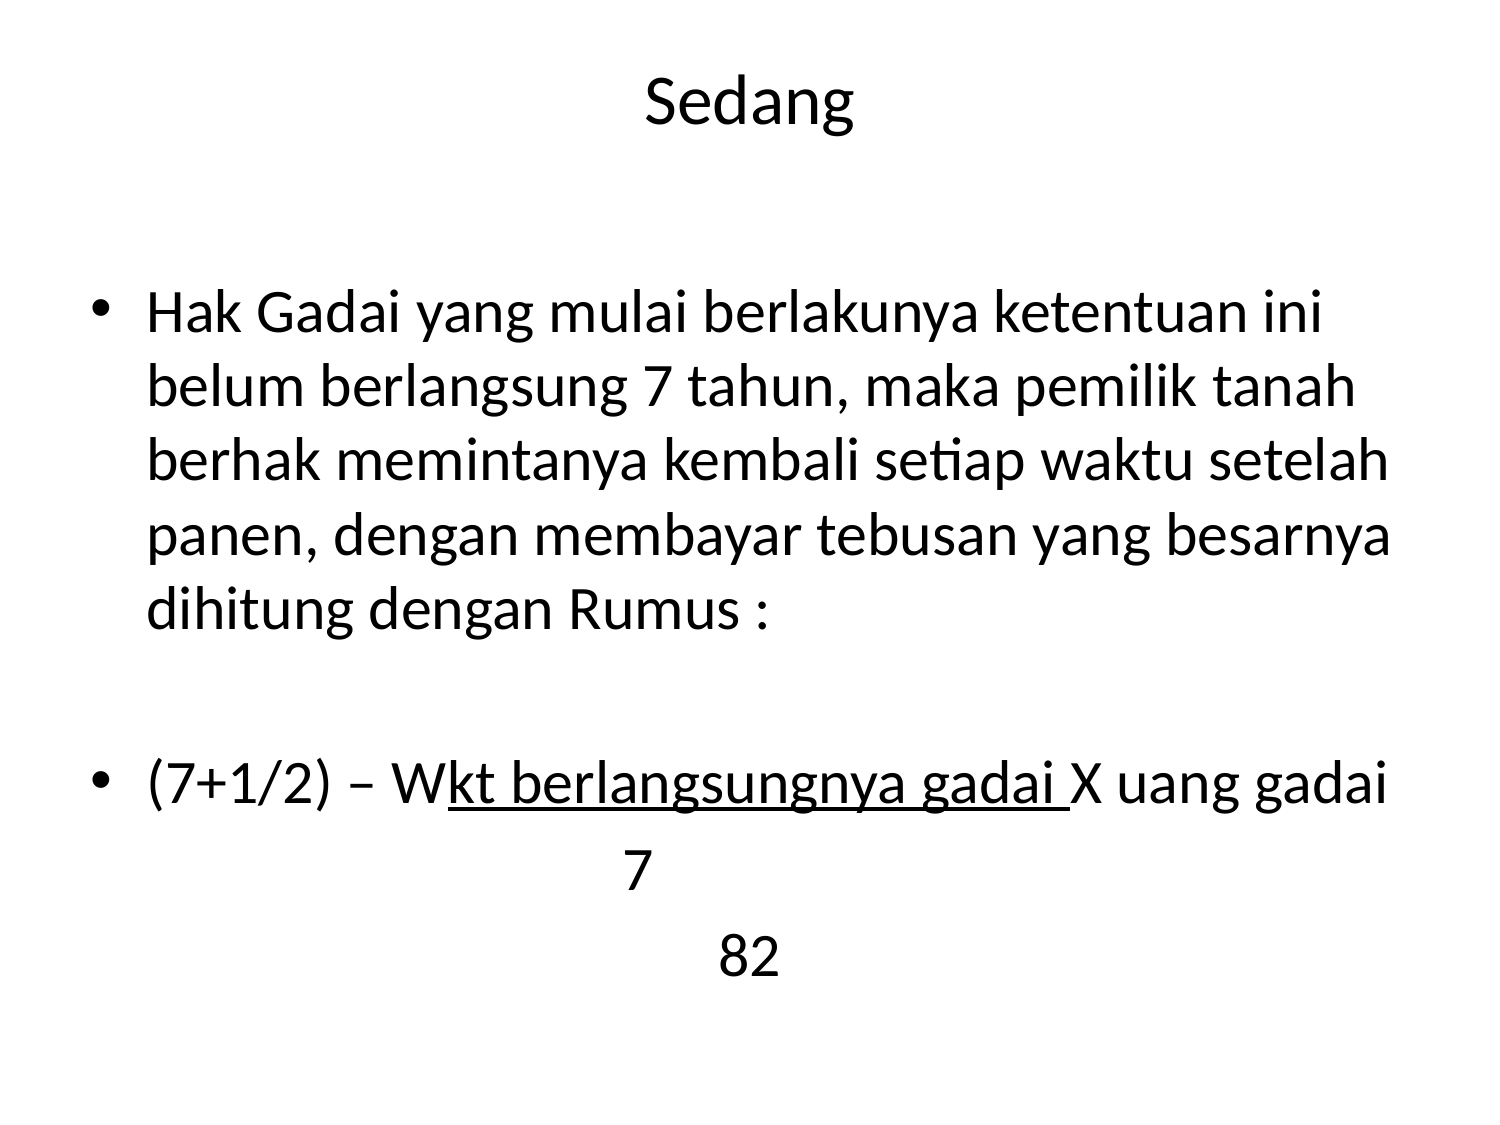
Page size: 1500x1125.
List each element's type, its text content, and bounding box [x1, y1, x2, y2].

list Hak Gadai yang mulai berlakunya ketentuan ini belum berlangsung 7 tahun, maka pemilik tanah berhak memintanya kembali setiap waktu setelah panen, dengan membayar tebusan yang besarnya dihitung dengan Rumus : (7+1/2) – Wkt berlangsungnya gadai X uang gadai 7 82 [75, 262, 1425, 1005]
title Sedang [75, 45, 1425, 233]
